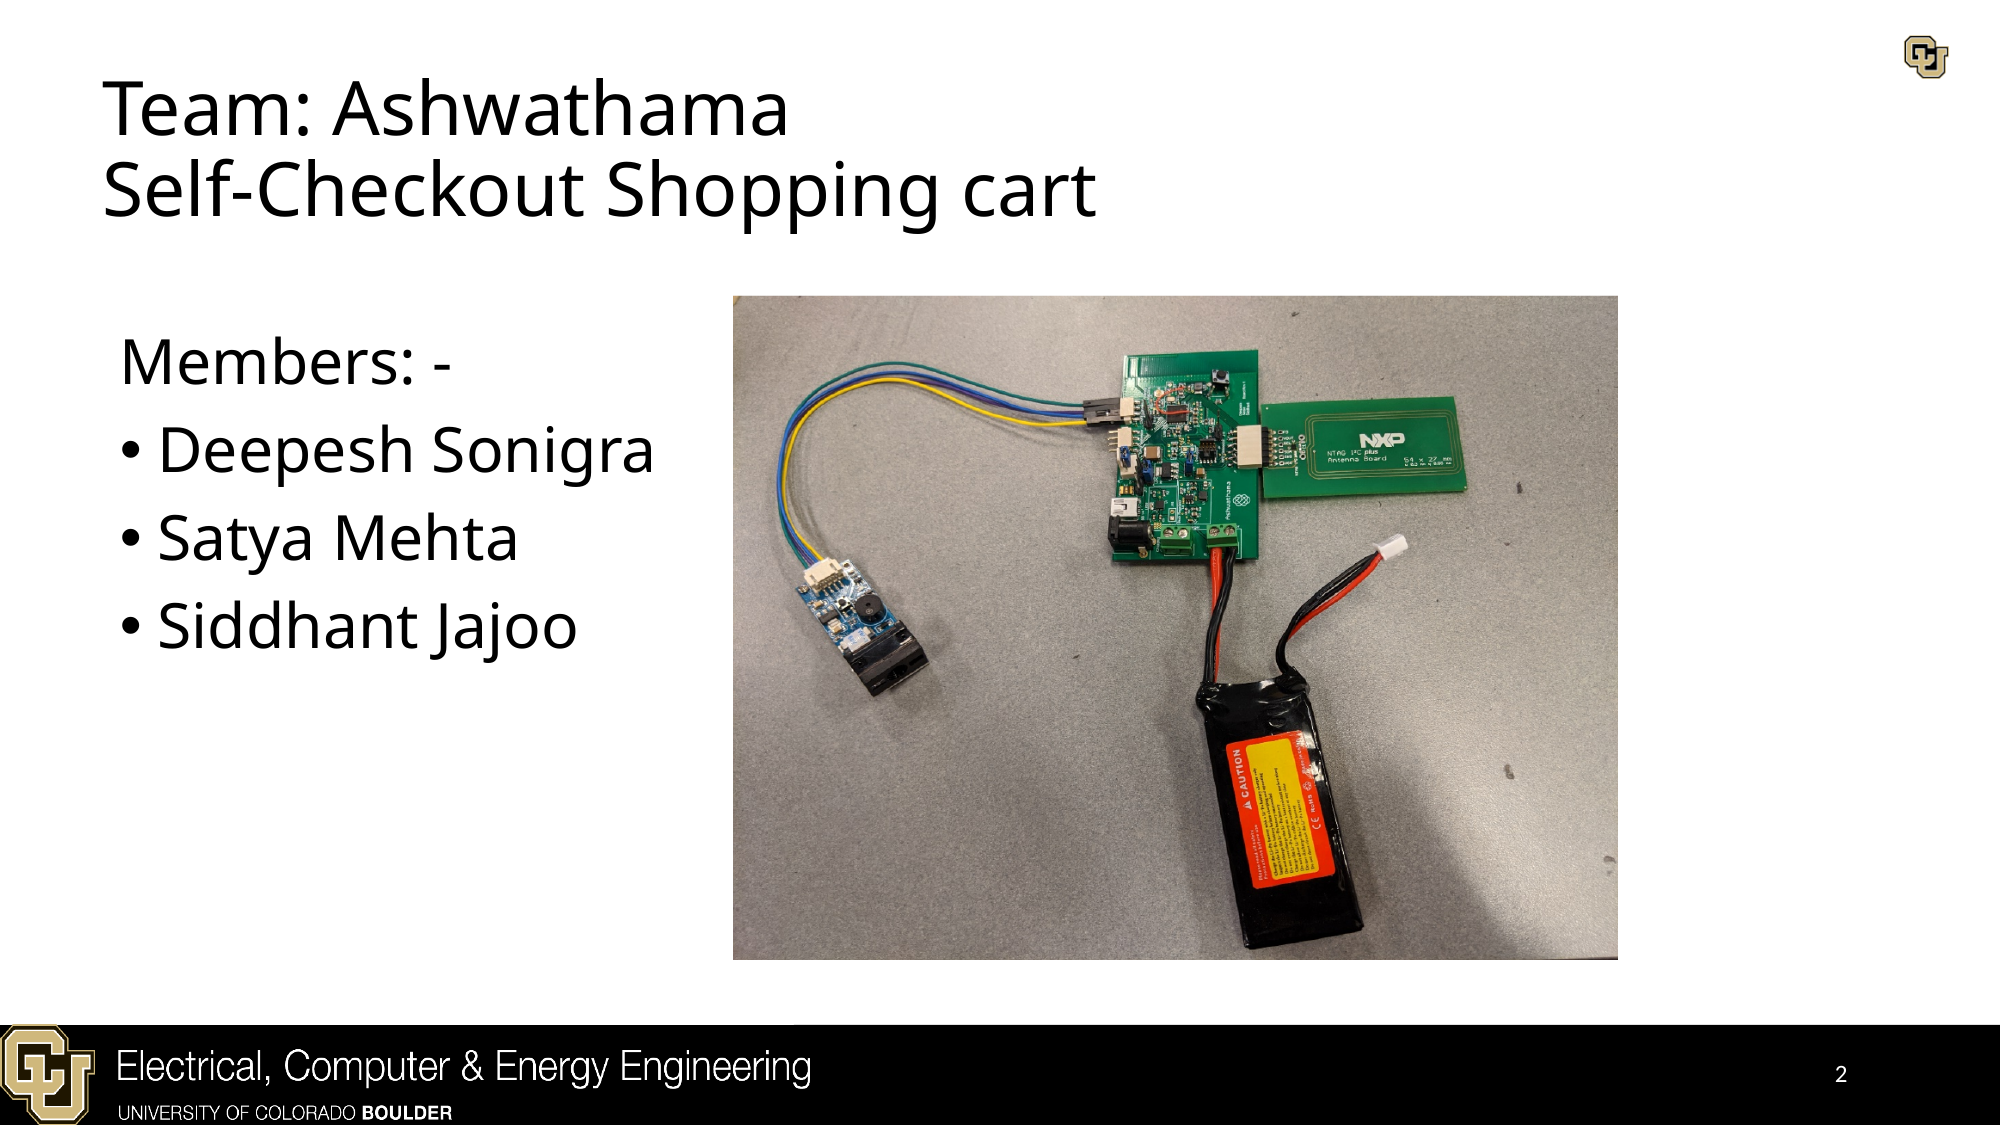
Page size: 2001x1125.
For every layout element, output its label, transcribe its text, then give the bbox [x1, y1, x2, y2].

picture [0, 1024, 810, 1125]
picture [732, 295, 1618, 960]
footer [810, 1024, 2000, 1125]
list Members: - Deepesh Sonigra Satya Mehta Siddhant Jajoo [104, 234, 848, 781]
picture [1899, 32, 1958, 87]
title Team: Ashwathama Self-Checkout Shopping cart [87, 0, 1206, 475]
slide_number 2 [1412, 1042, 1863, 1103]
